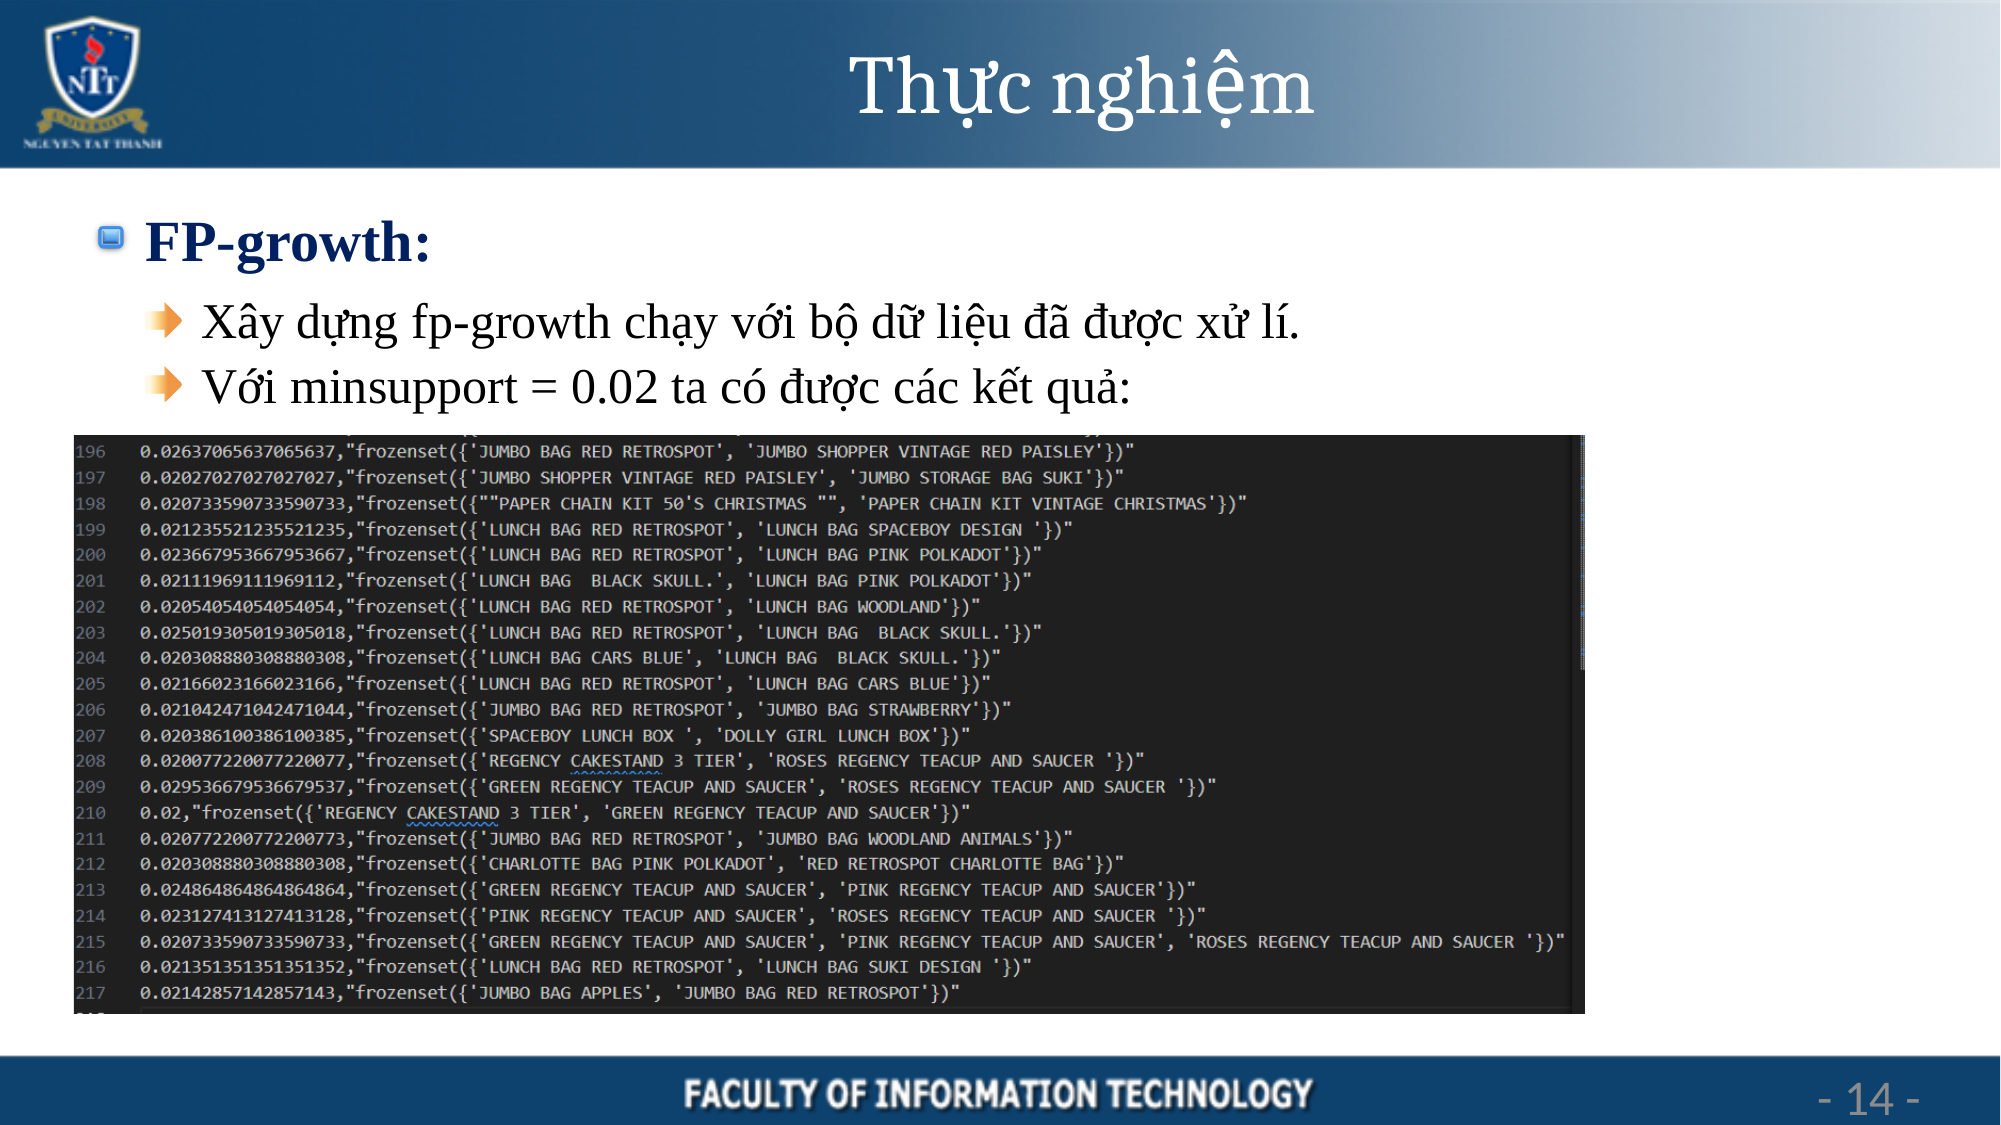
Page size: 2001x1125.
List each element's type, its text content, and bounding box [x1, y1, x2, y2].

slide_number - 14 - [1768, 1065, 1936, 1125]
picture [0, 0, 2001, 1125]
list FP-growth: Xây dựng fp-growth chạy với bộ dữ liệu đã được xử lí. Với minsupport = 0.02 ta có được các kết quả: [73, 195, 1936, 1014]
title Thực nghiệm [229, 15, 1936, 159]
